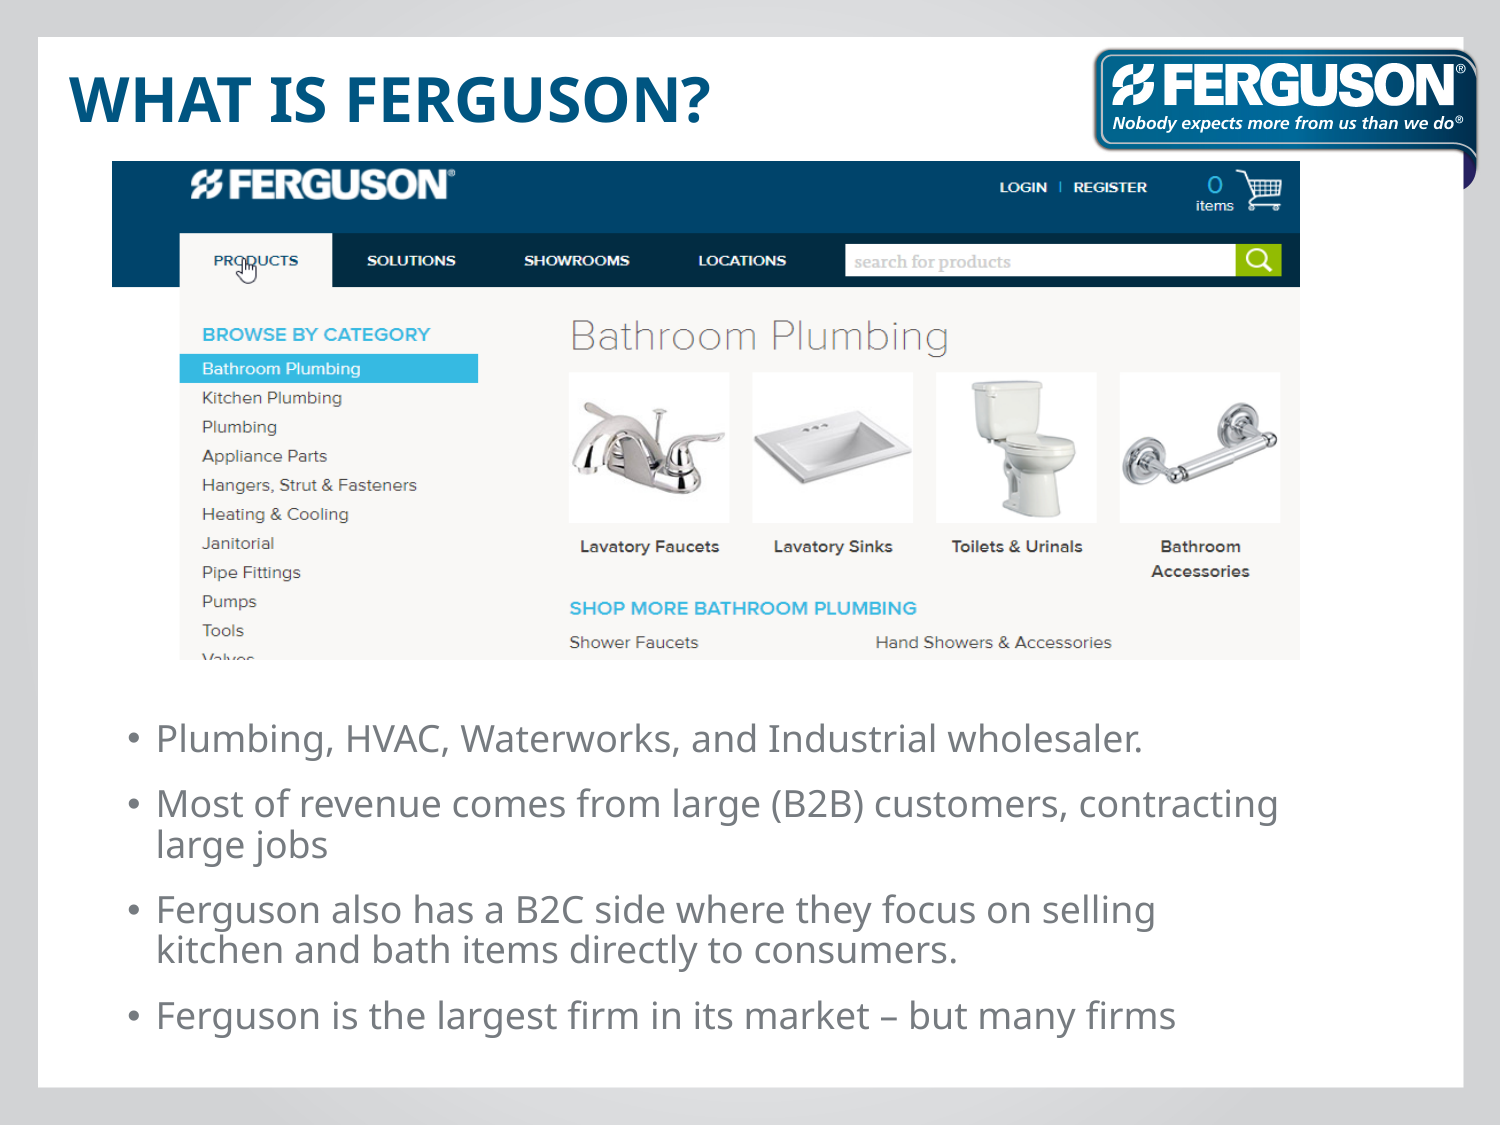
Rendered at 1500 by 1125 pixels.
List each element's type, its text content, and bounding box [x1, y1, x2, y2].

list Plumbing, HVAC, Waterworks, and Industrial wholesaler. Most of revenue comes from large (B2B) customers, contracting large jobs Ferguson also has a B2C side where they focus on selling kitchen and bath items directly to consumers. Ferguson is the largest firm in its market – but many firms [112, 712, 1300, 1038]
picture [0, 0, 1500, 1125]
title What is Ferguson? [69, 68, 1000, 162]
